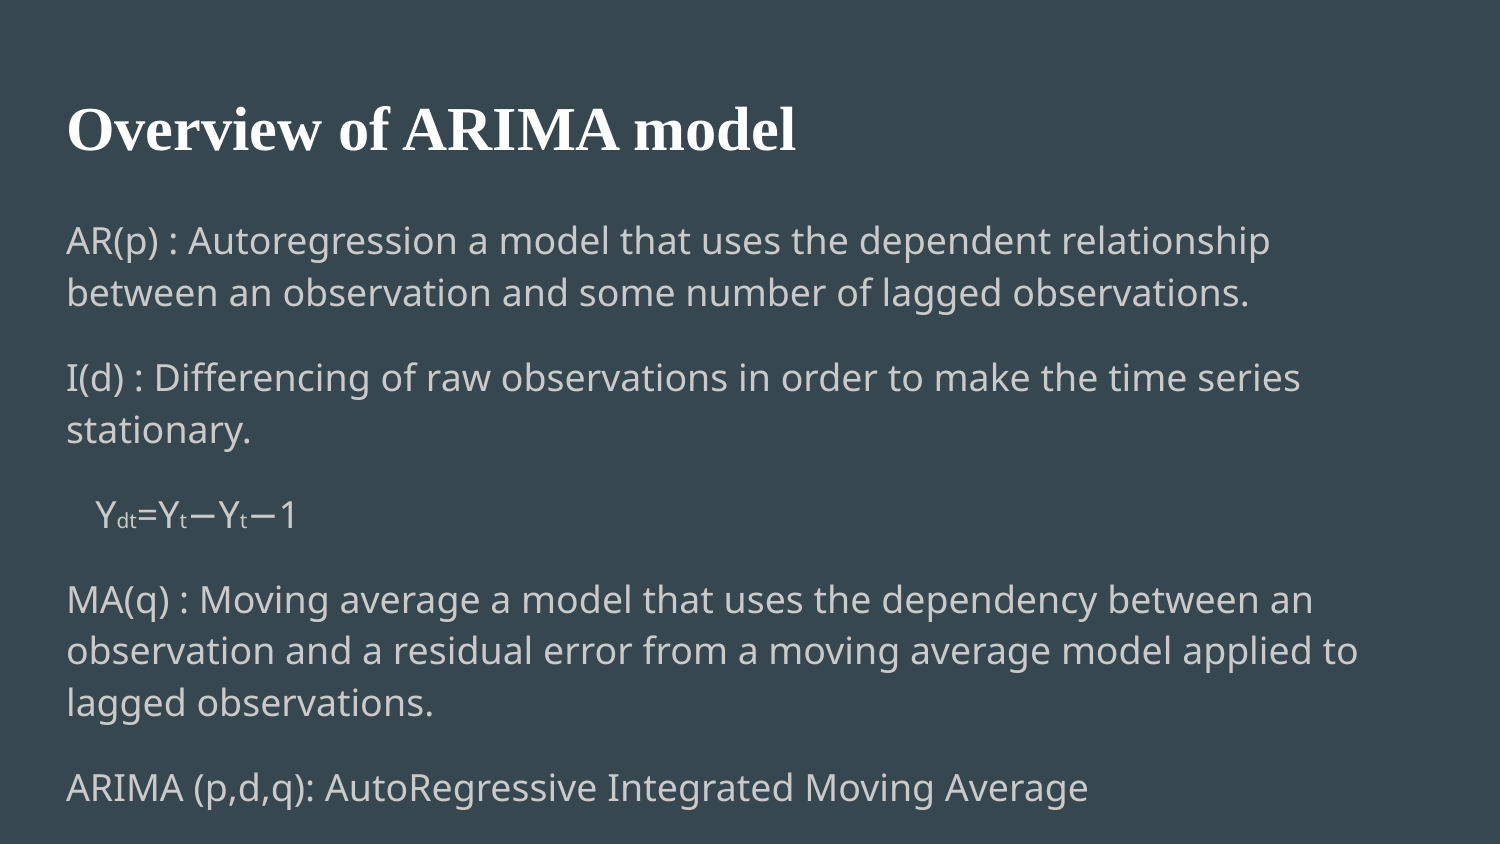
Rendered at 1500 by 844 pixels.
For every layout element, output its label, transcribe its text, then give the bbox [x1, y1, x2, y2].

title Overview of ARIMA model [51, 72, 1449, 167]
list AR(p) : Autoregression a model that uses the dependent relationship between an observation and some number of lagged observations. I(d) : Differencing of raw observations in order to make the time series stationary. Ydt=Yt−Yt−1 MA(q) : Moving average a model that uses the dependency between an observation and a residual error from a moving average model applied to lagged observations. ARIMA (p,d,q): AutoRegressive Integrated Moving Average [51, 195, 1437, 756]
